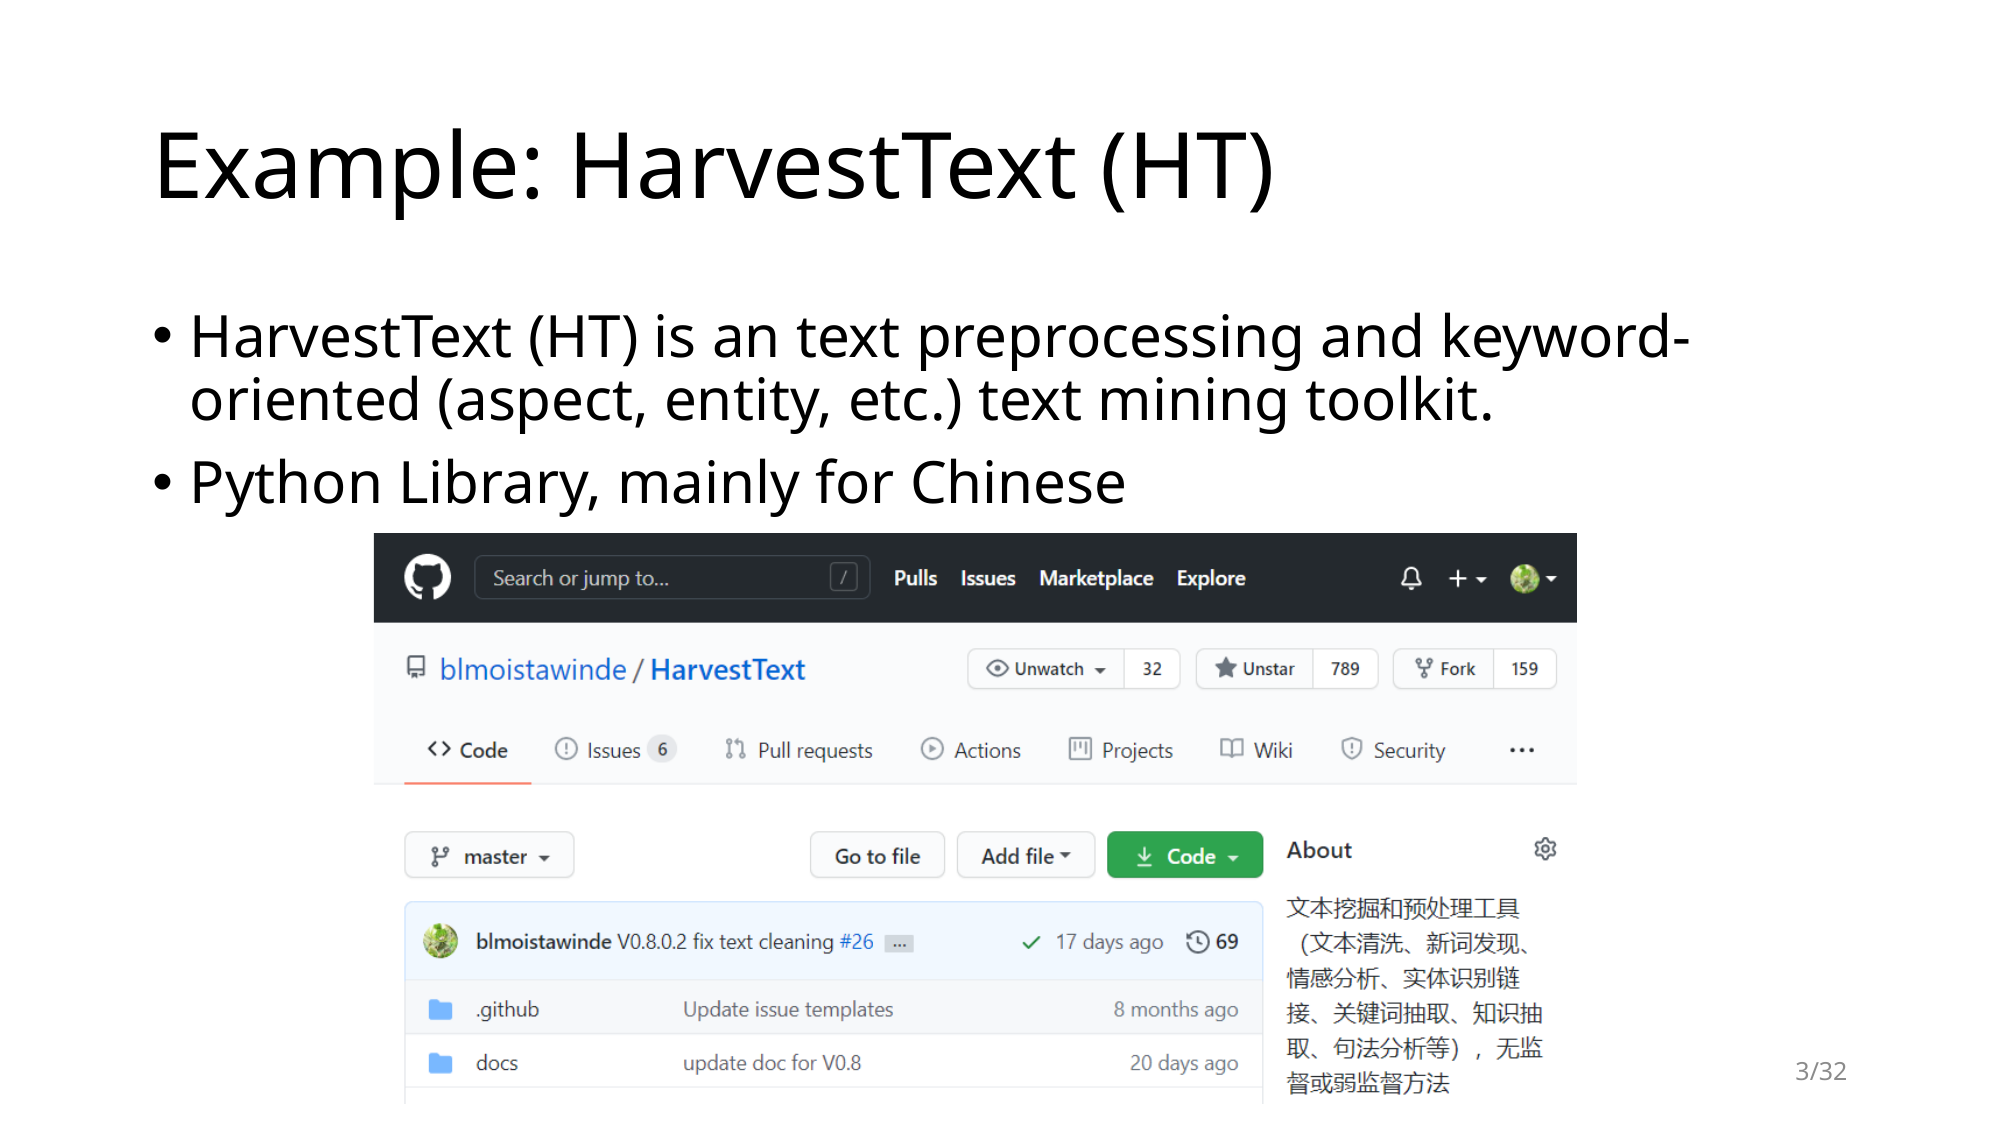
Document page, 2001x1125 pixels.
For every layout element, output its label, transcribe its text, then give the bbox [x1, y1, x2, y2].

slide_number 3/32 [1577, 1042, 1863, 1103]
picture [373, 533, 1577, 1104]
title Example: HarvestText (HT) [137, 59, 1863, 278]
list HarvestText (HT) is an text preprocessing and keyword-oriented (aspect, entity, etc.) text mining toolkit. Python Library, mainly for Chinese [137, 299, 1863, 1014]
